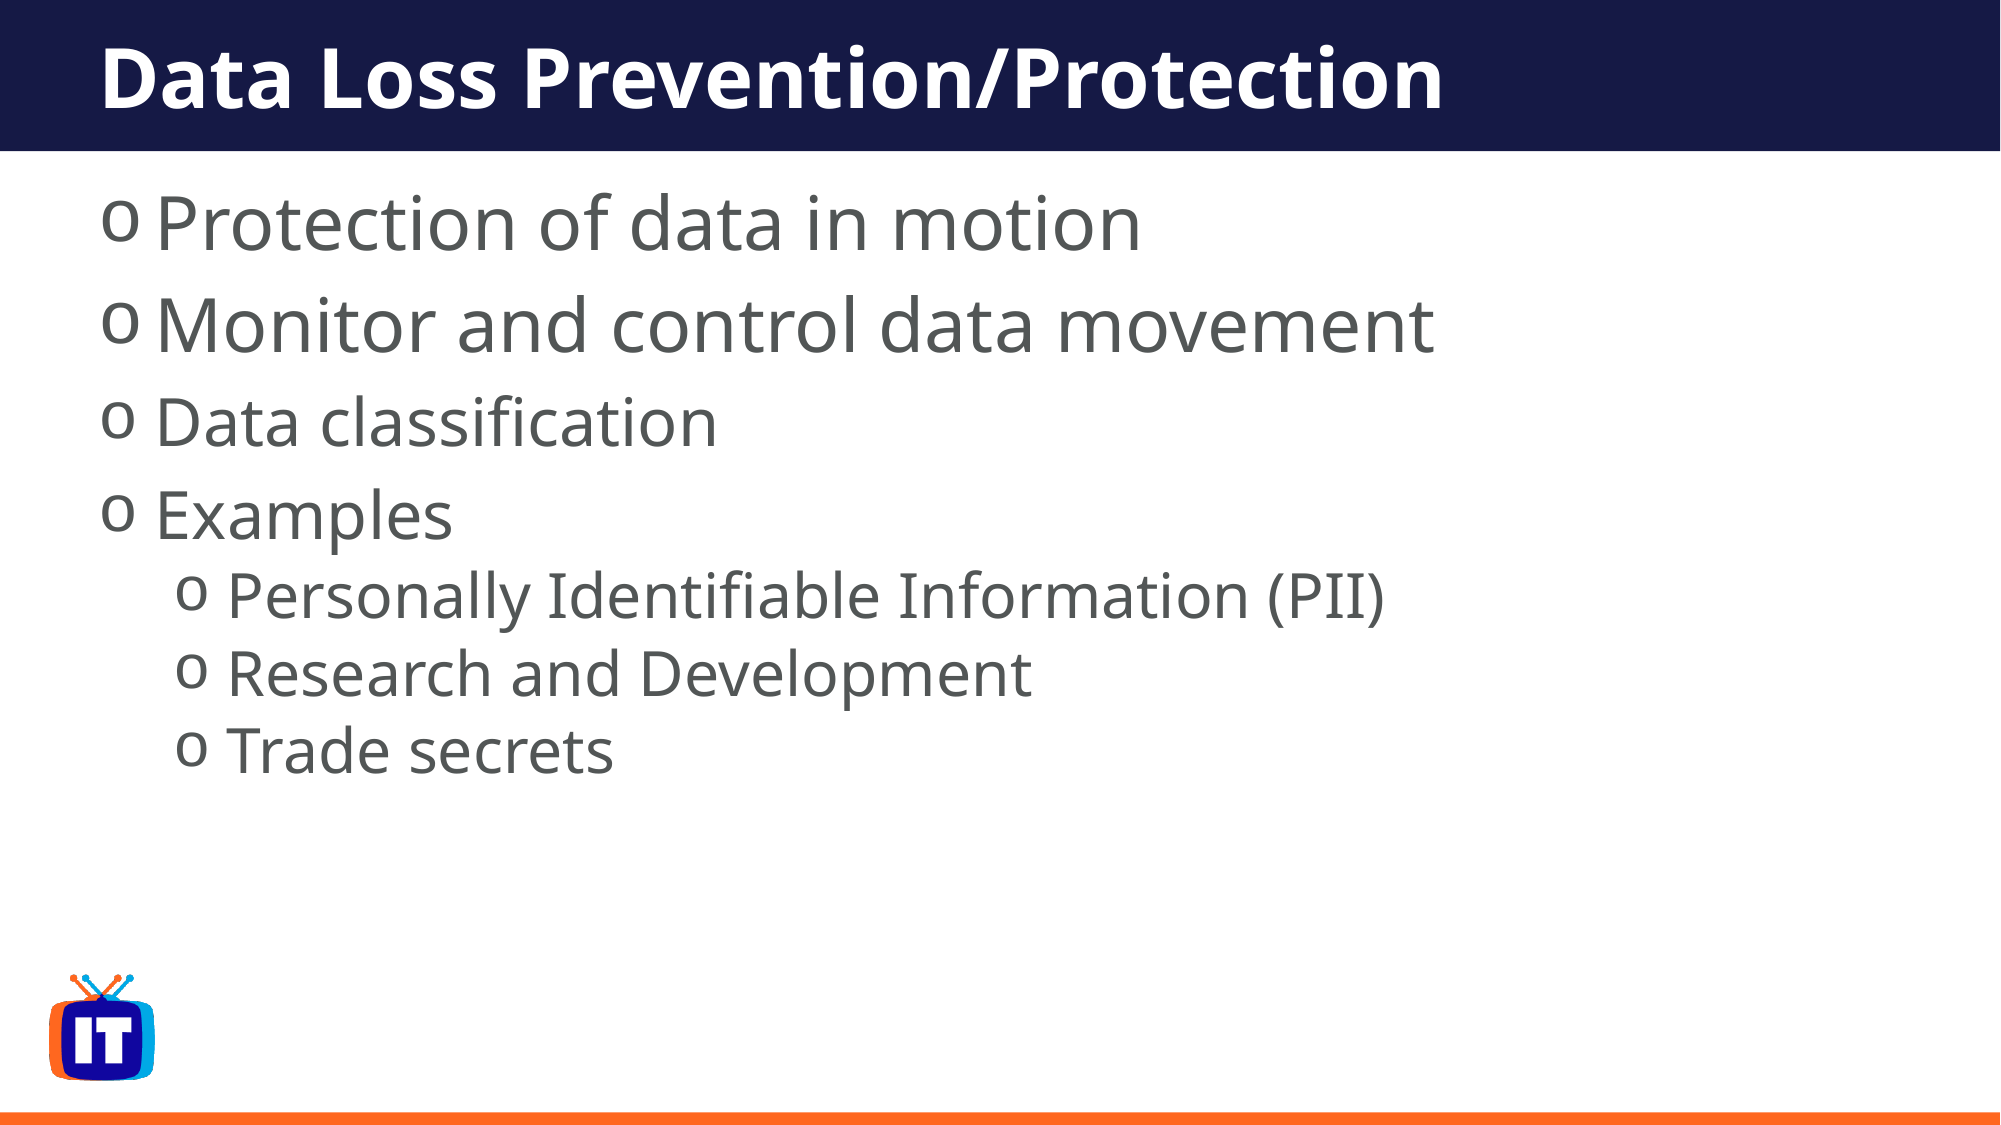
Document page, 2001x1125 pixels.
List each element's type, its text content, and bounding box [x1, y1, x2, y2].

picture [45, 968, 158, 1087]
title Data Loss Prevention/Protection [83, 0, 1917, 168]
list Protection of data in motion Monitor and control data movement Data classification Examples Personally Identifiable Information (PII) Research and Development Trade secrets [83, 177, 1917, 947]
